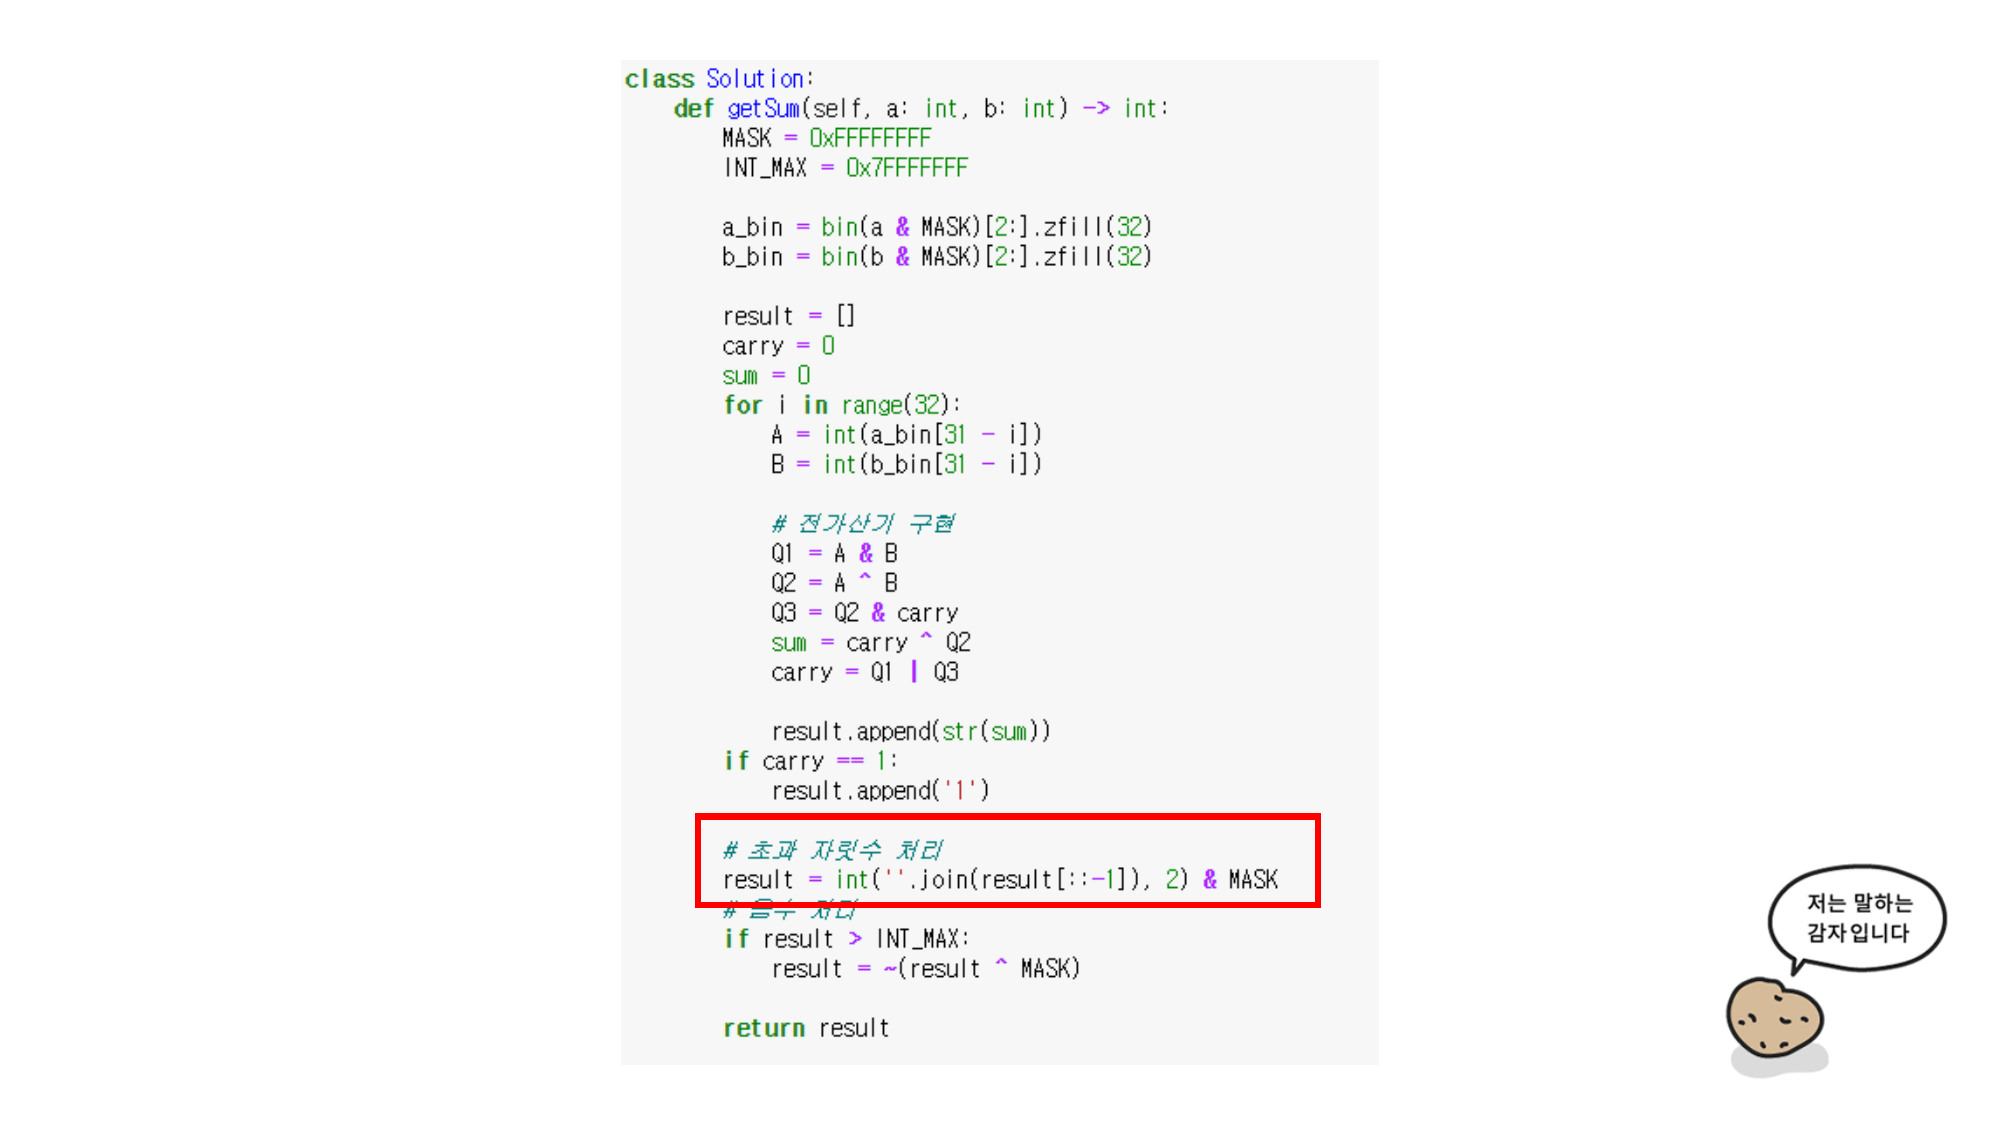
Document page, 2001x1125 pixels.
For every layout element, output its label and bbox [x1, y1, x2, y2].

picture [621, 60, 1379, 1065]
picture [1699, 839, 1959, 1099]
